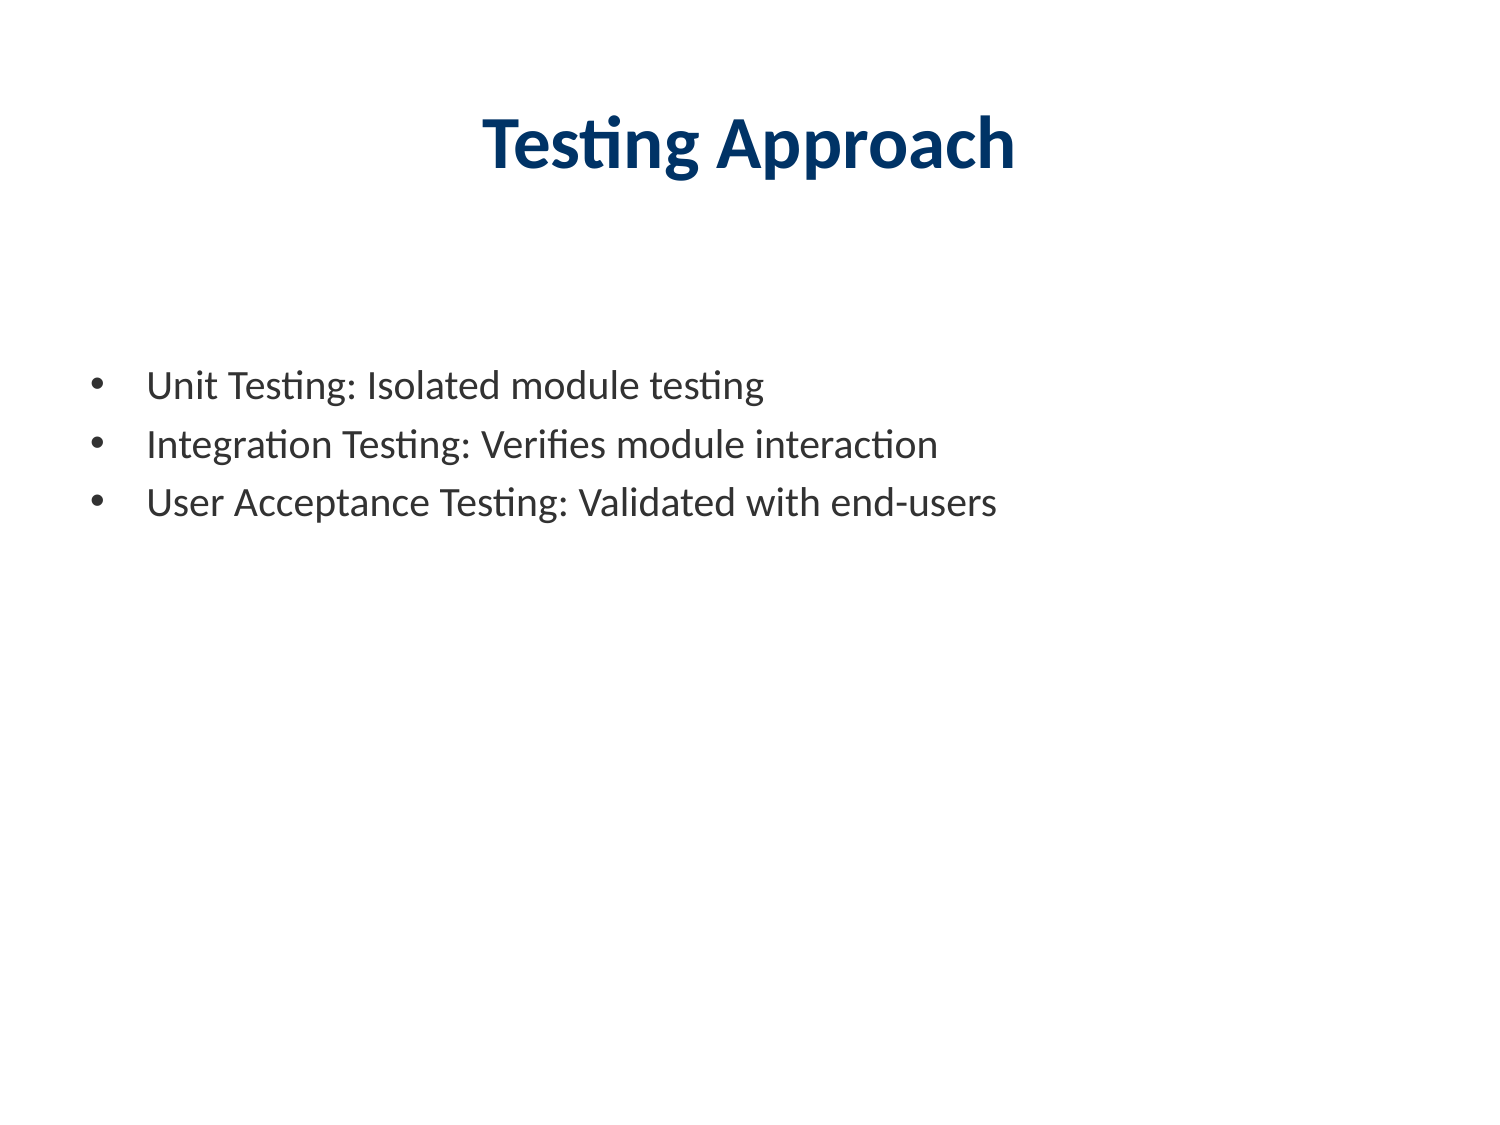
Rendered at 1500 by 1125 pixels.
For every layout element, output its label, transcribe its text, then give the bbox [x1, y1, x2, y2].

title Testing Approach [75, 45, 1425, 233]
list Unit Testing: Isolated module testing Integration Testing: Verifies module interaction User Acceptance Testing: Validated with end-users [75, 262, 1425, 1005]
